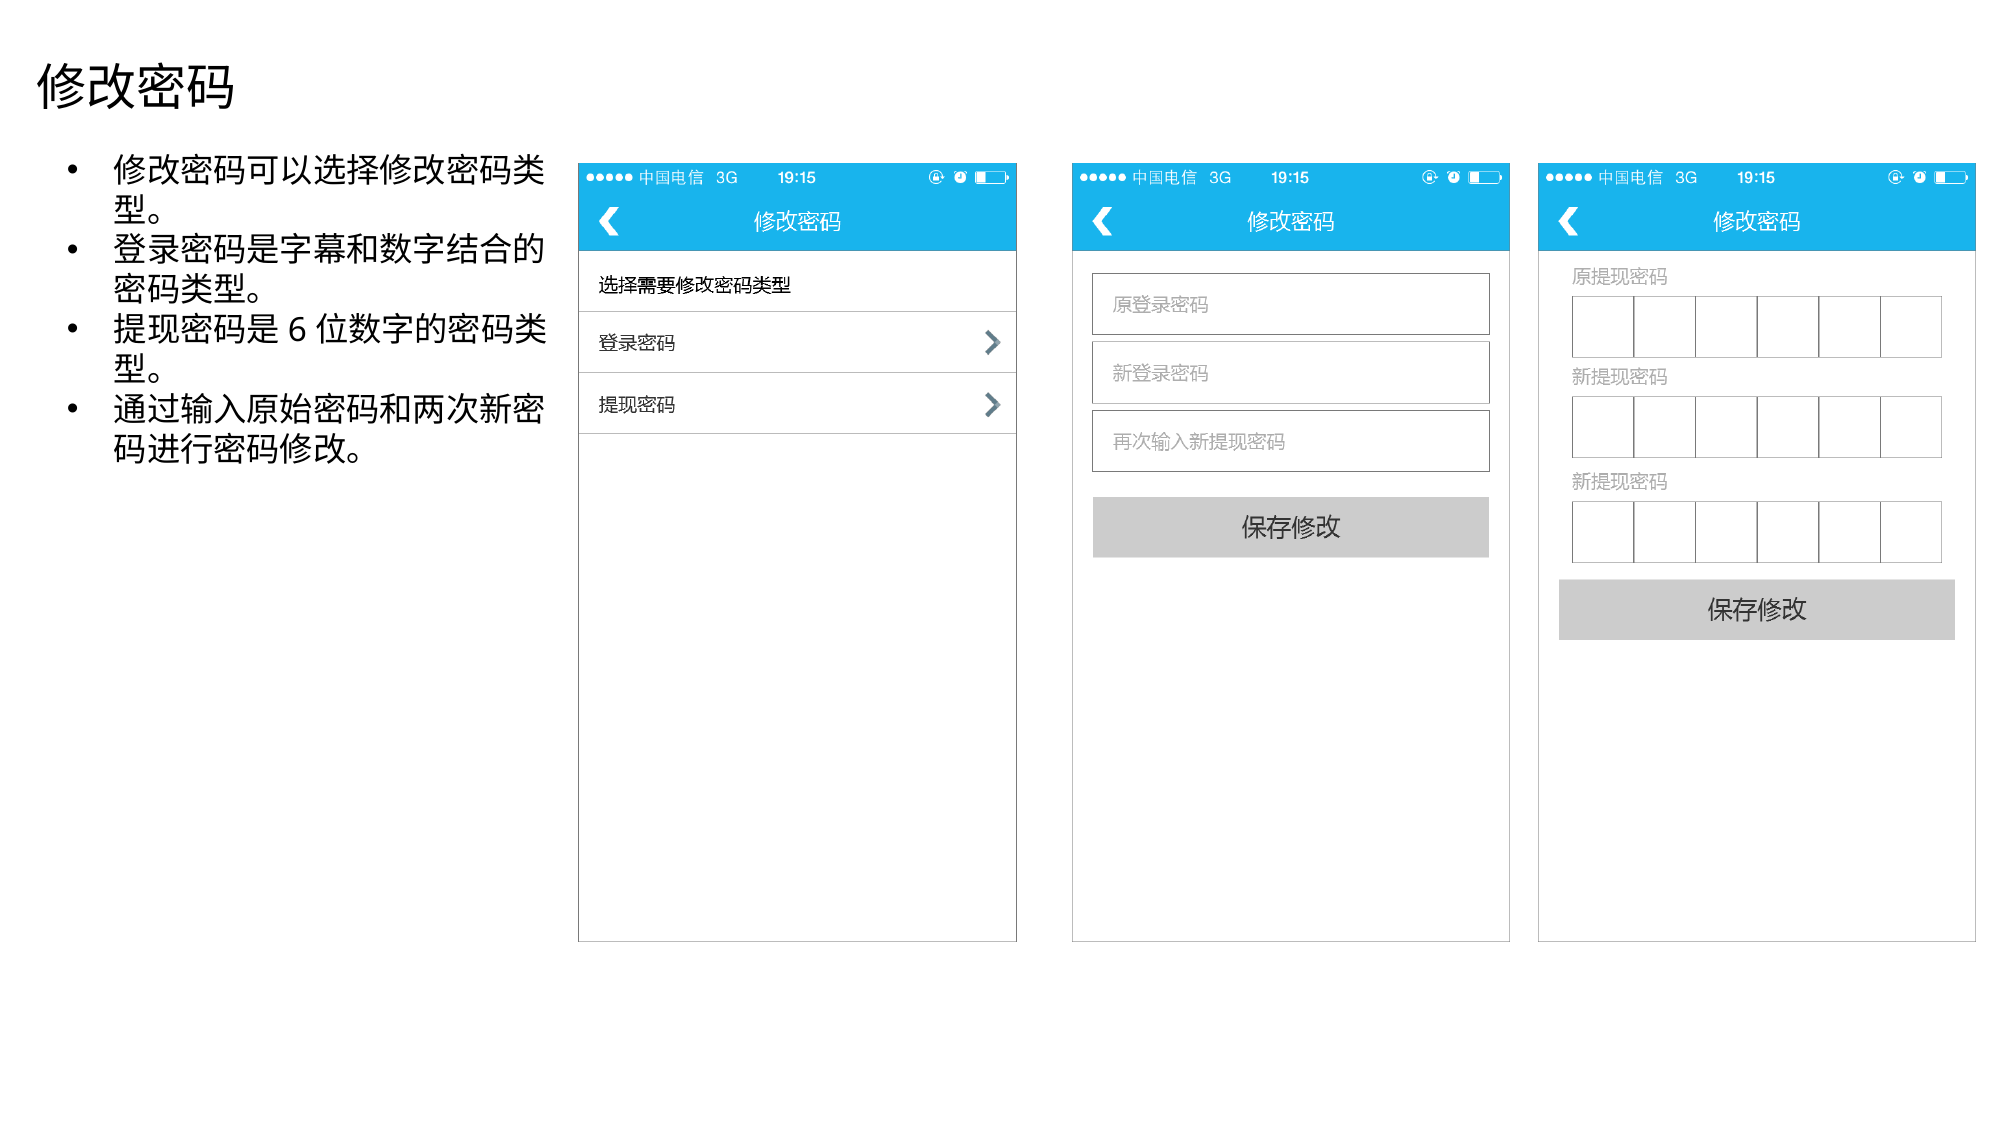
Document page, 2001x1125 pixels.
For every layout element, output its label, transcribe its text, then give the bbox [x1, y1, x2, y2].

text_box 修改密码 [22, 48, 252, 123]
picture [578, 163, 1976, 942]
text_box 修改密码可以选择修改密码类型。 登录密码是字幕和数字结合的密码类型。 提现密码是6位数字的密码类型。 通过输入原始密码和两次新密码进行密码修改。 [52, 141, 579, 476]
